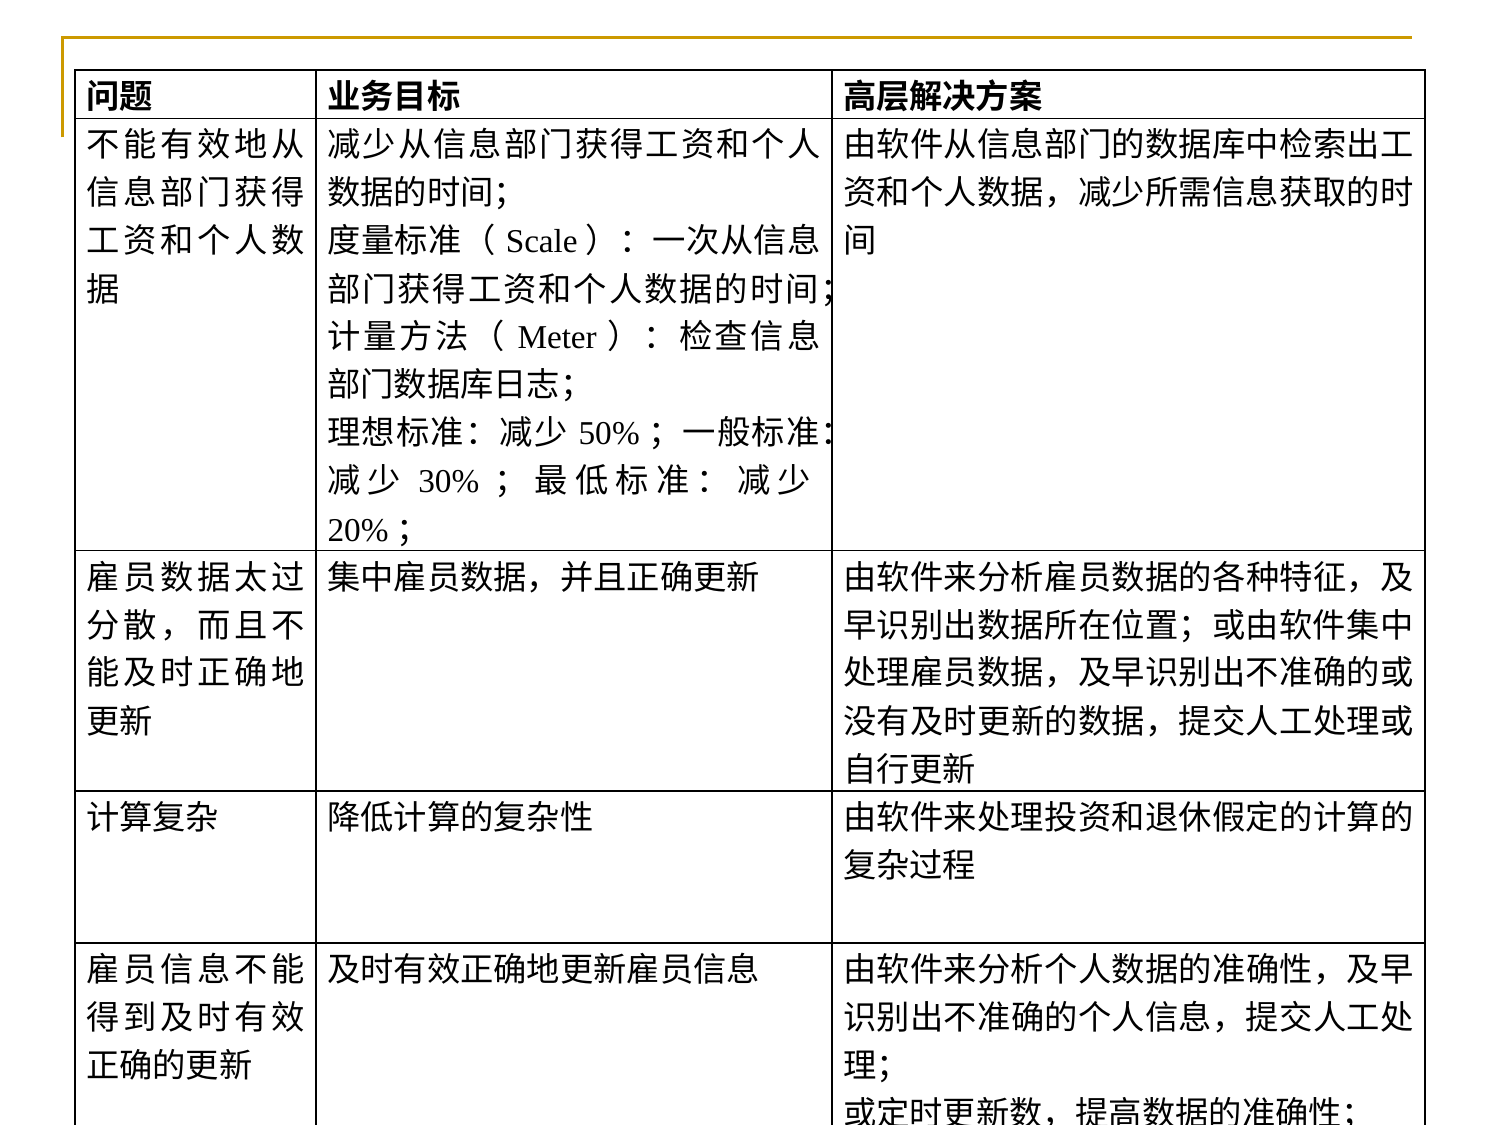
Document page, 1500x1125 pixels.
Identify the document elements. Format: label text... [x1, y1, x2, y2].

table_cell 由软件来分析个人数据的准确性，及早识别出不准确的个人信息，提交人工处理； 或定时更新数，提高数据的准确性； [833, 944, 1424, 1125]
table_cell 减少从信息部门获得工资和个人数据的时间； 度量标准（Scale）：一次从信息部门获得工资和个人数据的时间； 计量方法（Meter）：检查信息部门数据库日志； 理想标准：减少50%；一般标准：减少30%；最低标准：减少20%； [317, 119, 831, 550]
table_cell 雇员信息不能得到及时有效正确的更新 [76, 944, 315, 1125]
table_cell 由软件从信息部门的数据库中检索出工资和个人数据，减少所需信息获取的时间 [833, 119, 1424, 550]
table_cell 雇员数据太过分散，而且不能及时正确地更新 [76, 551, 315, 790]
table_cell 降低计算的复杂性 [317, 792, 831, 942]
table_header 业务目标 [317, 71, 831, 118]
table_header 问题 [76, 71, 315, 118]
table_header 高层解决方案 [833, 71, 1424, 118]
table_cell 由软件来分析雇员数据的各种特征，及早识别出数据所在位置；或由软件集中处理雇员数据，及早识别出不准确的或没有及时更新的数据，提交人工处理或自行更新 [833, 551, 1424, 790]
table_cell 由软件来处理投资和退休假定的计算的复杂过程 [833, 792, 1424, 942]
table_cell 不能有效地从信息部门获得工资和个人数据 [76, 119, 315, 550]
table_cell 计算复杂 [76, 792, 315, 942]
table_cell 集中雇员数据，并且正确更新 [317, 551, 831, 790]
table_cell 及时有效正确地更新雇员信息 [317, 944, 831, 1125]
